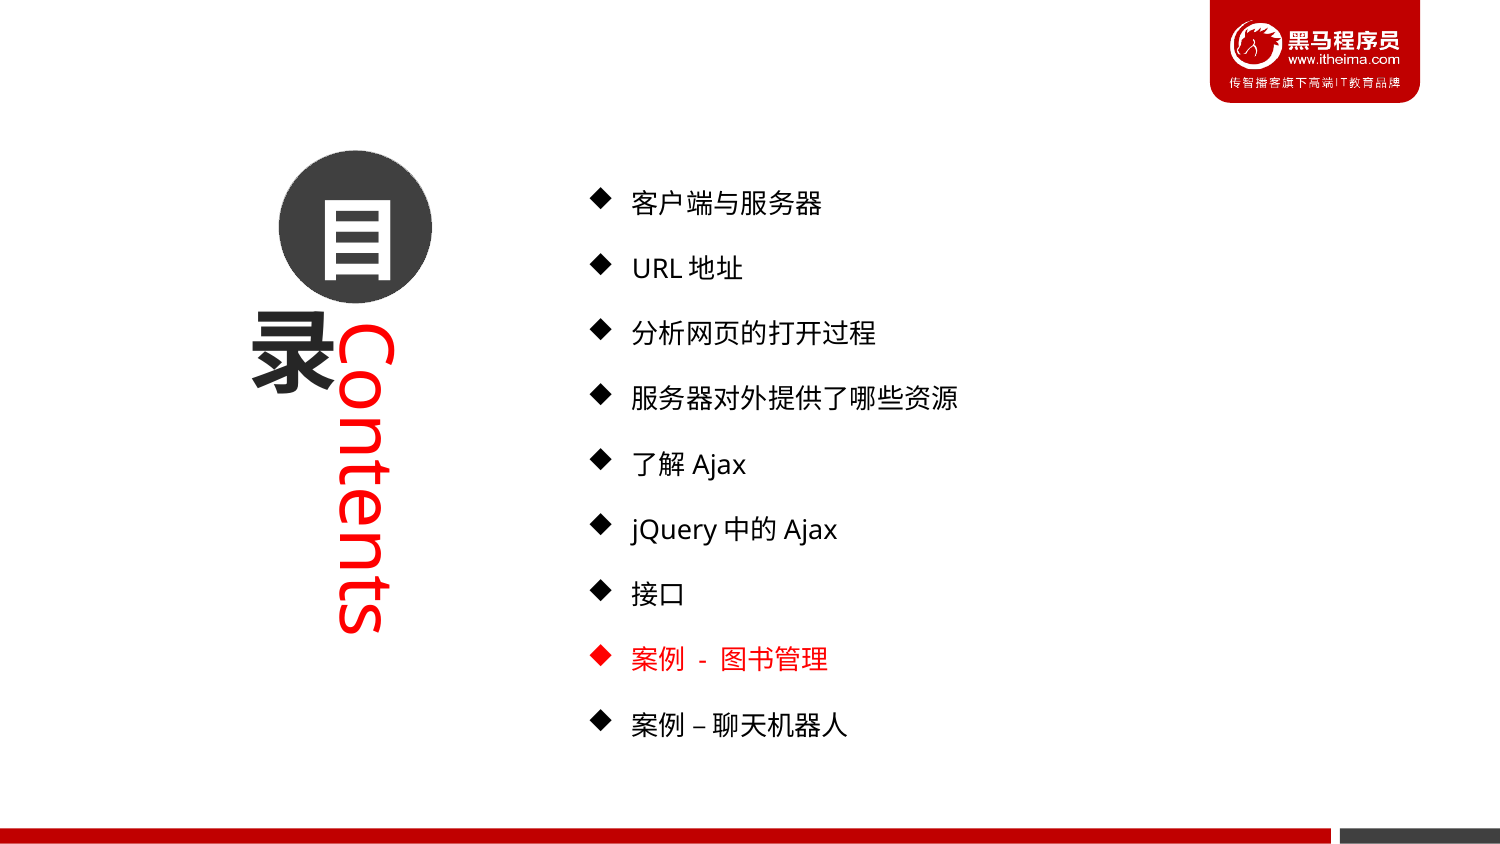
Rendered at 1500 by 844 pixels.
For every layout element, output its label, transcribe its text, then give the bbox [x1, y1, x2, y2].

picture [1211, 11, 1419, 97]
list 客户端与服务器 URL地址 分析网页的打开过程 服务器对外提供了哪些资源 了解Ajax jQuery中的Ajax 接口 案例 - 图书管理 案例 – 聊天机器人 [572, 146, 1392, 749]
